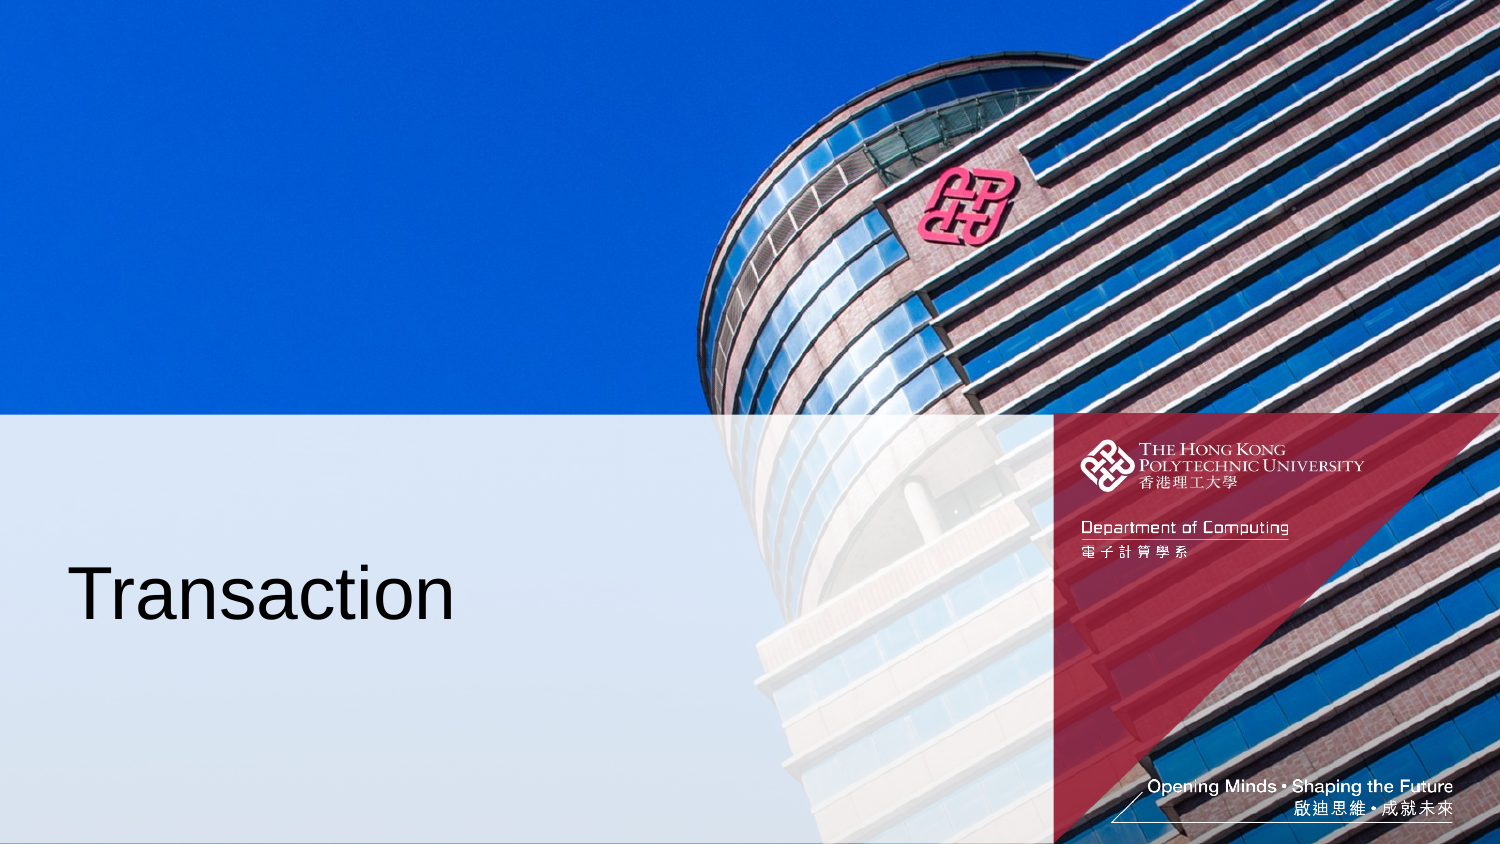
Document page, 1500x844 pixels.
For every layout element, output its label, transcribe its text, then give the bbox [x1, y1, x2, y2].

text_box Transaction [65, 542, 979, 635]
text_box [1053, 413, 1500, 844]
text_box [1058, 496, 1307, 579]
text_box [0, 0, 1500, 414]
text_box [0, 414, 1054, 844]
text_box [1110, 779, 1453, 823]
